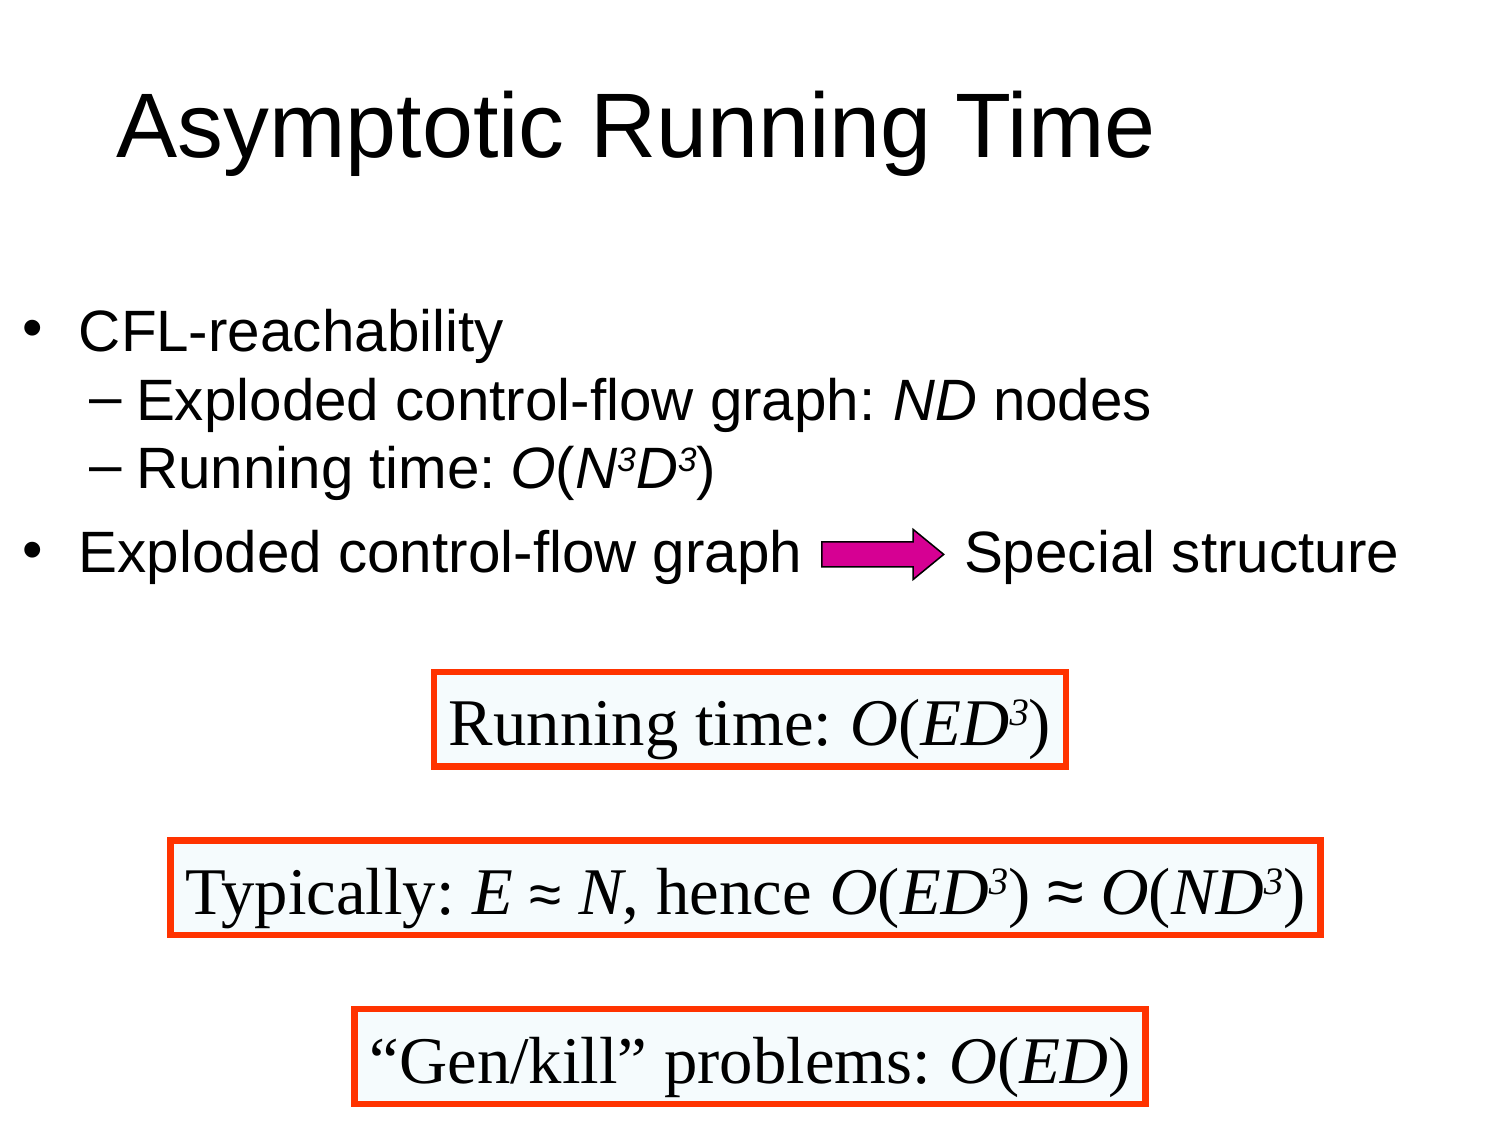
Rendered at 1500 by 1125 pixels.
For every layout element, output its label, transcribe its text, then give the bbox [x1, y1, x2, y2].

text_box [821, 529, 944, 580]
text_box “Gen/kill” problems: O(ED) [354, 1009, 1146, 1104]
title Asymptotic Running Time [107, 49, 1393, 220]
list CFL-reachability Exploded control-flow graph: ND nodes Running time: O(N3D3) Exploded control-flow graph Special structure [7, 284, 1493, 676]
text_box Typically: E ≈ N, hence O(ED3) ≈ O(ND3) [170, 840, 1321, 936]
text_box Running time: O(ED3) [433, 671, 1066, 767]
